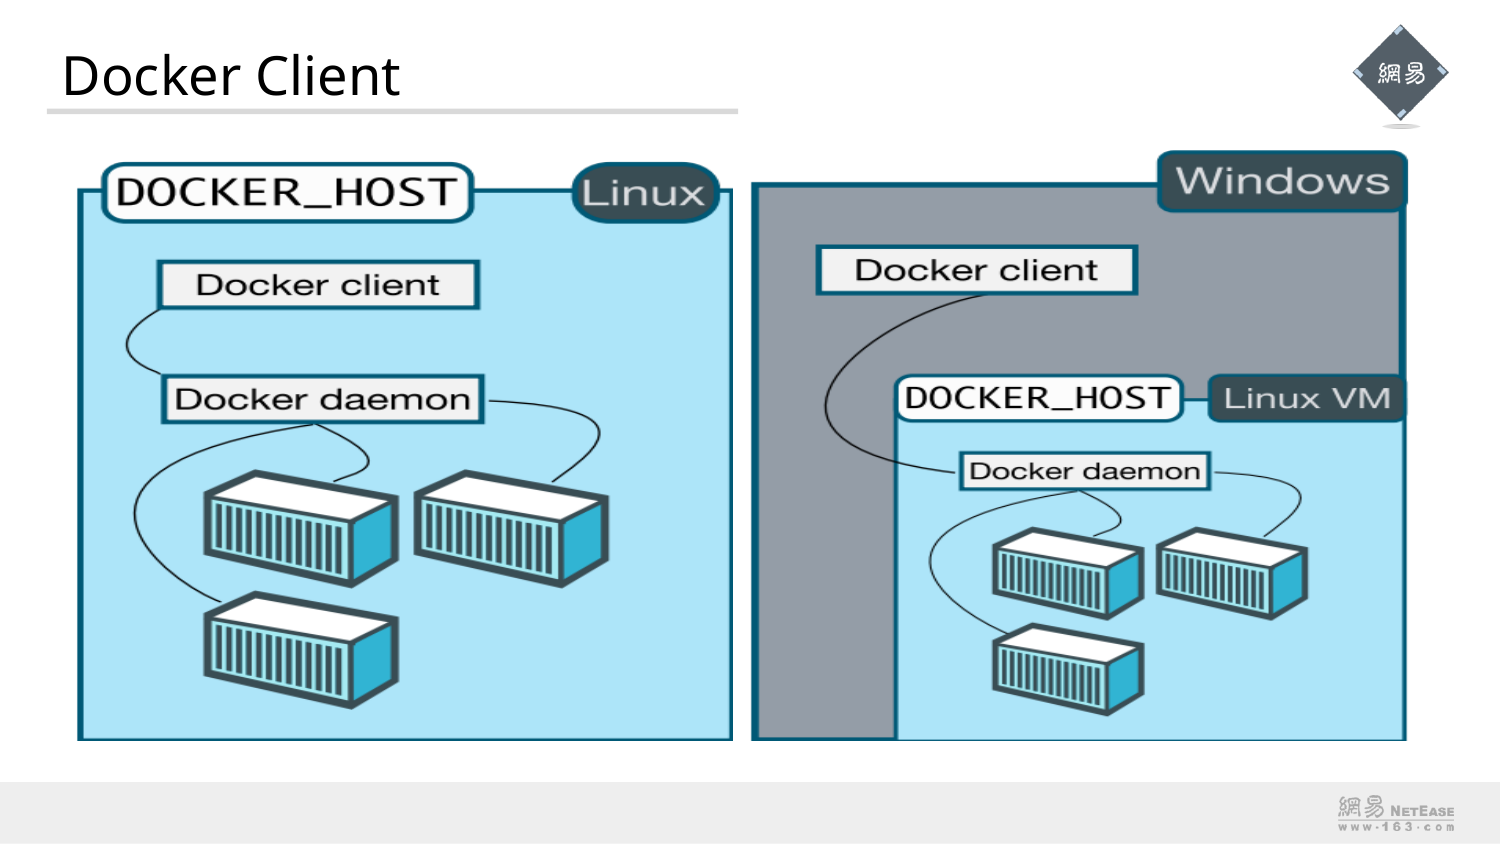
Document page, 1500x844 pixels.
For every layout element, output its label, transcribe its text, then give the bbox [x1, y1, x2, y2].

list [46, 131, 1454, 756]
picture [1212, 377, 1403, 419]
picture [107, 166, 468, 219]
picture [1338, 795, 1454, 831]
picture [749, 149, 1409, 741]
picture [898, 377, 1180, 419]
picture [758, 187, 1398, 737]
picture [1347, 115, 1453, 129]
picture [1163, 154, 1403, 208]
picture [84, 193, 729, 738]
picture [898, 402, 1403, 739]
picture [578, 167, 713, 219]
title Docker Client [46, 33, 1454, 115]
picture [1347, 23, 1453, 33]
picture [76, 161, 734, 741]
